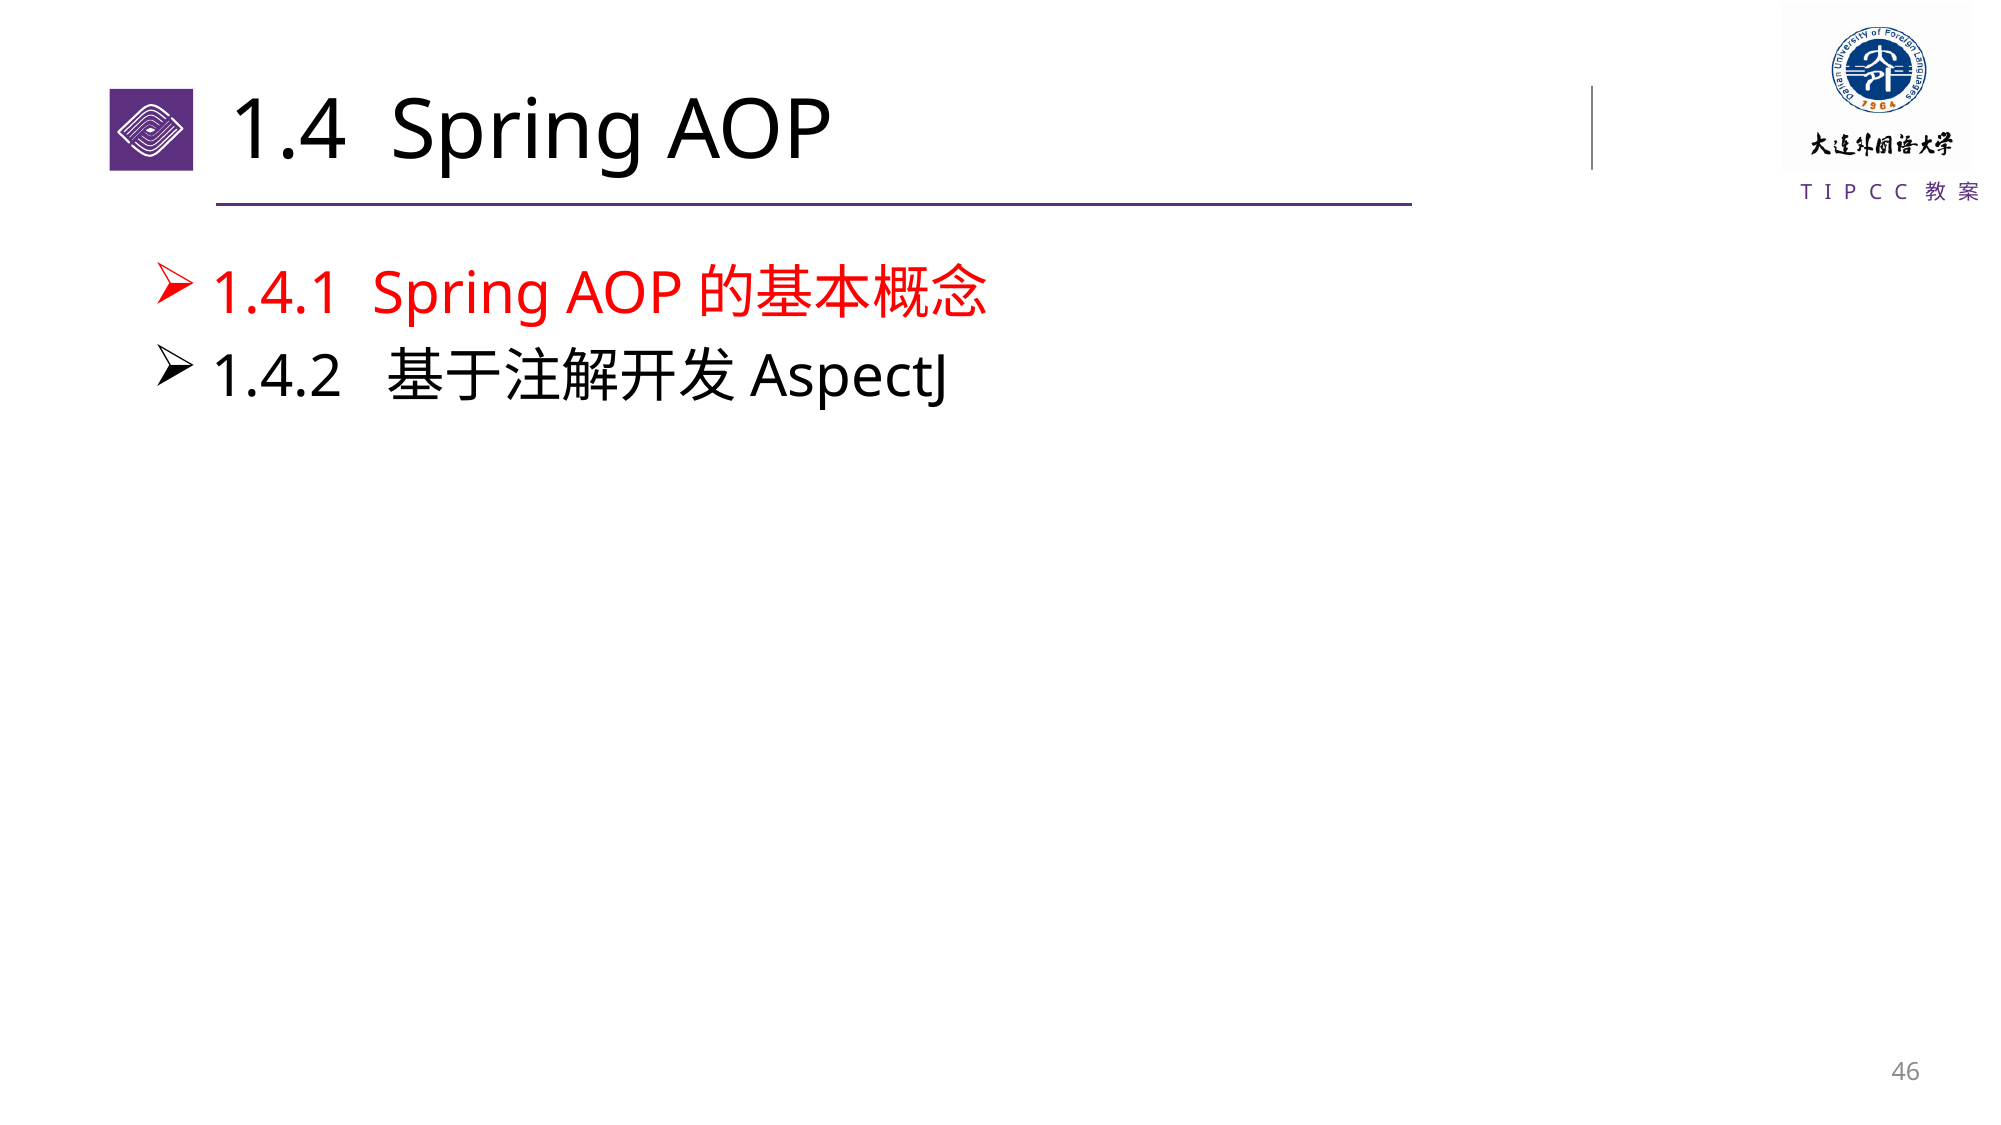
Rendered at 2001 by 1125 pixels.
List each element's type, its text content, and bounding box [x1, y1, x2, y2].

title 1.4 Spring AOP [214, 59, 1564, 205]
picture [1782, 2, 1971, 172]
list 1.4.1 Spring AOP的基本概念 1.4.2 基于注解开发AspectJ [137, 247, 1863, 1001]
slide_number 45 [1485, 1042, 1936, 1103]
